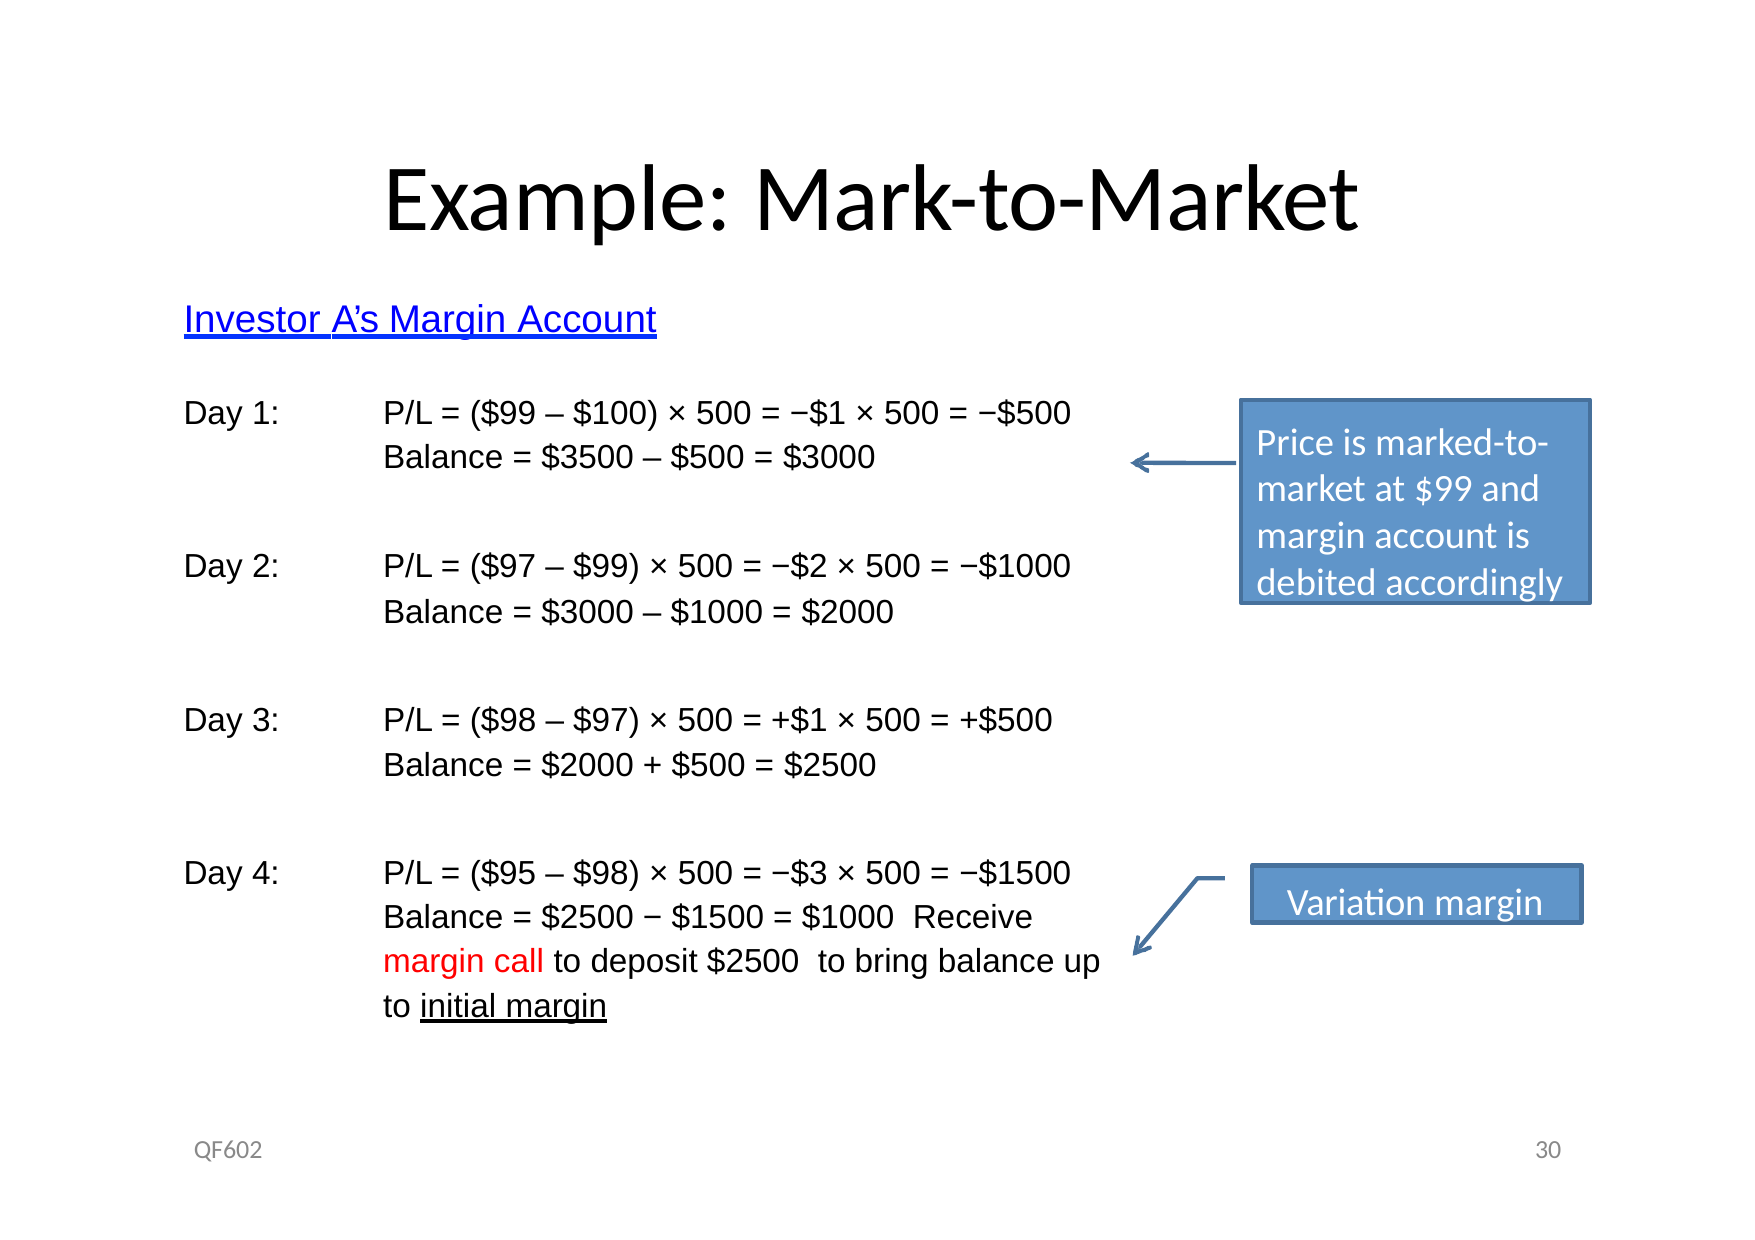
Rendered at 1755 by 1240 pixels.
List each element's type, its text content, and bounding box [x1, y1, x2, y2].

slide_number QF602 [191, 1131, 265, 1240]
title Example: Mark-to-Market [381, 133, 1375, 343]
text_box P/L = ($99 – $100) × 500 = −$1 × 500 = −$500 Balance = $3500 – $500 = $3000 [381, 386, 1164, 475]
slide_number 30 [1530, 1131, 1566, 1240]
text_box [1132, 935, 1152, 956]
text_box Day 3: [181, 695, 298, 738]
text_box Day 1: [181, 389, 298, 432]
text_box Variation margin [1252, 865, 1582, 923]
text_box Day 4: [181, 848, 298, 891]
text_box [1149, 878, 1225, 939]
text_box P/L = ($95 – $98) × 500 = −$3 × 500 = −$1500 Balance = $2500 − $1500 = $1000 Receive margin call to deposit $2500 to bring balance up to initial margin [381, 843, 1164, 1024]
text_box Price is marked-to- market at $99 and margin account is debited accordingly [1240, 399, 1591, 603]
text_box P/L = ($97 – $99) × 500 = −$2 × 500 = −$1000 Balance = $3000 – $1000 = $2000 [381, 537, 1164, 630]
text_box Day 2: [181, 542, 298, 585]
text_box Investor A’s Margin Account [181, 291, 662, 340]
text_box P/L = ($98 – $97) × 500 = +$1 × 500 = +$500 Balance = $2000 + $500 = $2500 [380, 690, 1132, 783]
text_box [1129, 452, 1150, 473]
